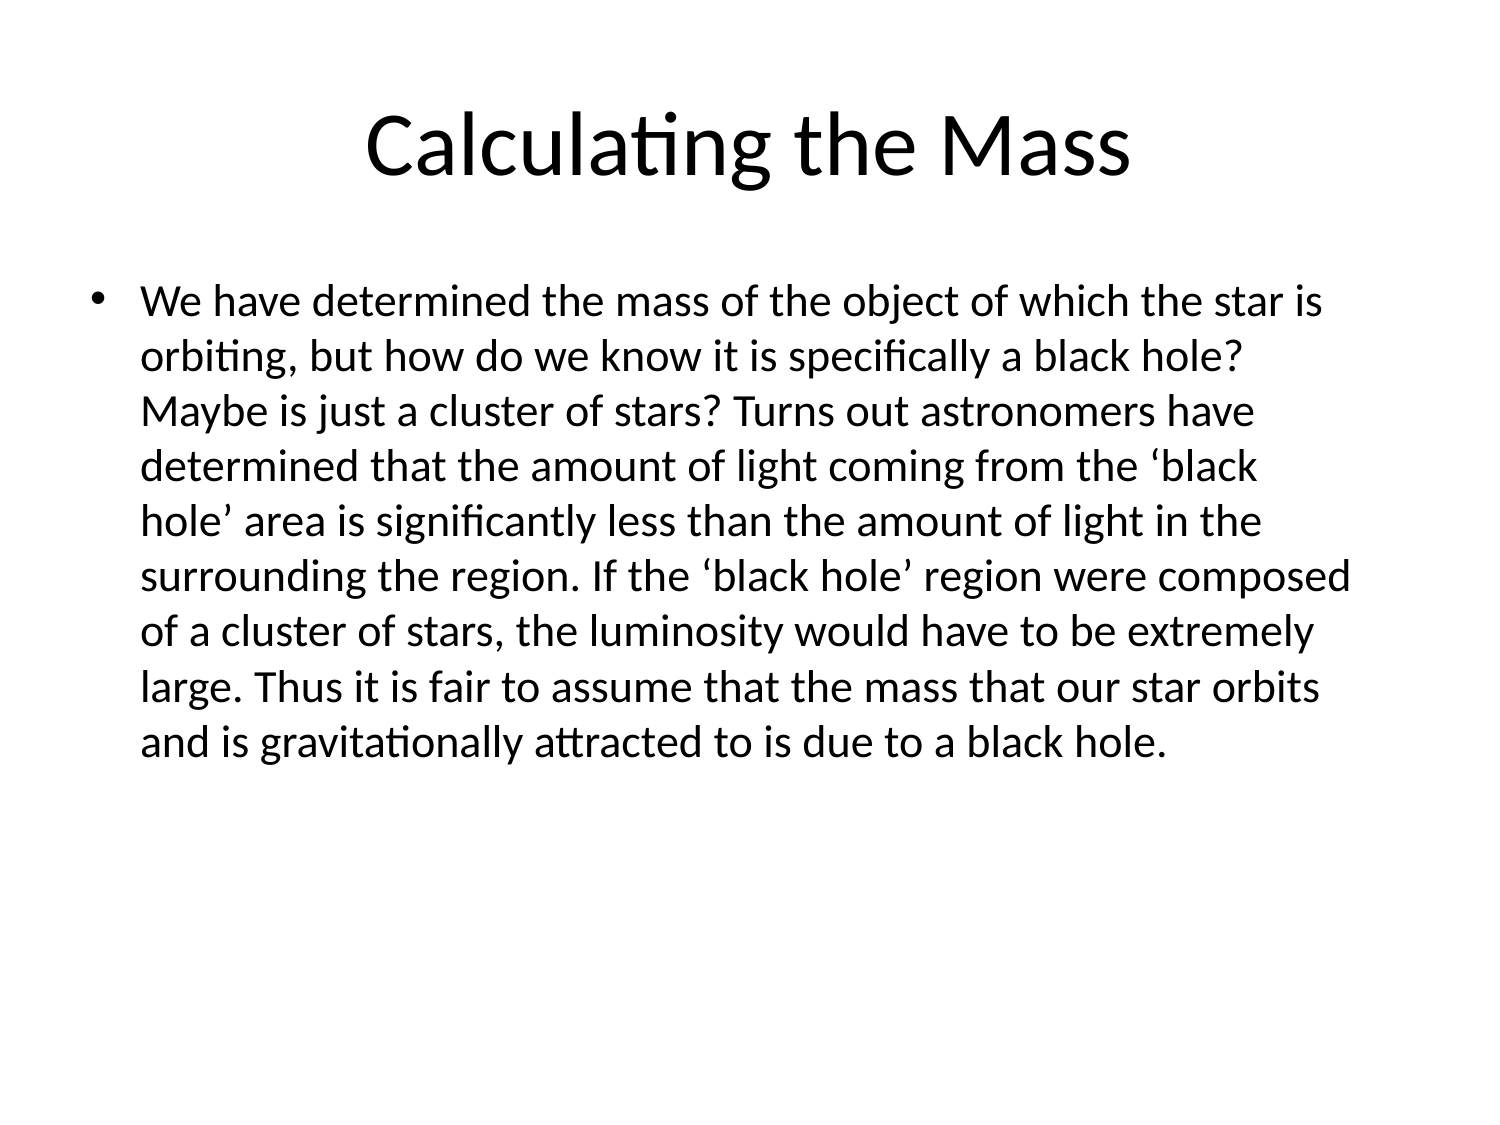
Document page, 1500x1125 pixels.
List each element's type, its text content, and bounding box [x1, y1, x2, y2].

title Calculating the Mass [75, 45, 1425, 233]
list We have determined the mass of the object of which the star is orbiting, but how do we know it is specifically a black hole? Maybe is just a cluster of stars? Turns out astronomers have determined that the amount of light coming from the ‘black hole’ area is significantly less than the amount of light in the surrounding the region. If the ‘black hole’ region were composed of a cluster of stars, the luminosity would have to be extremely large. Thus it is fair to assume that the mass that our star orbits and is gravitationally attracted to is due to a black hole. [75, 262, 1375, 838]
